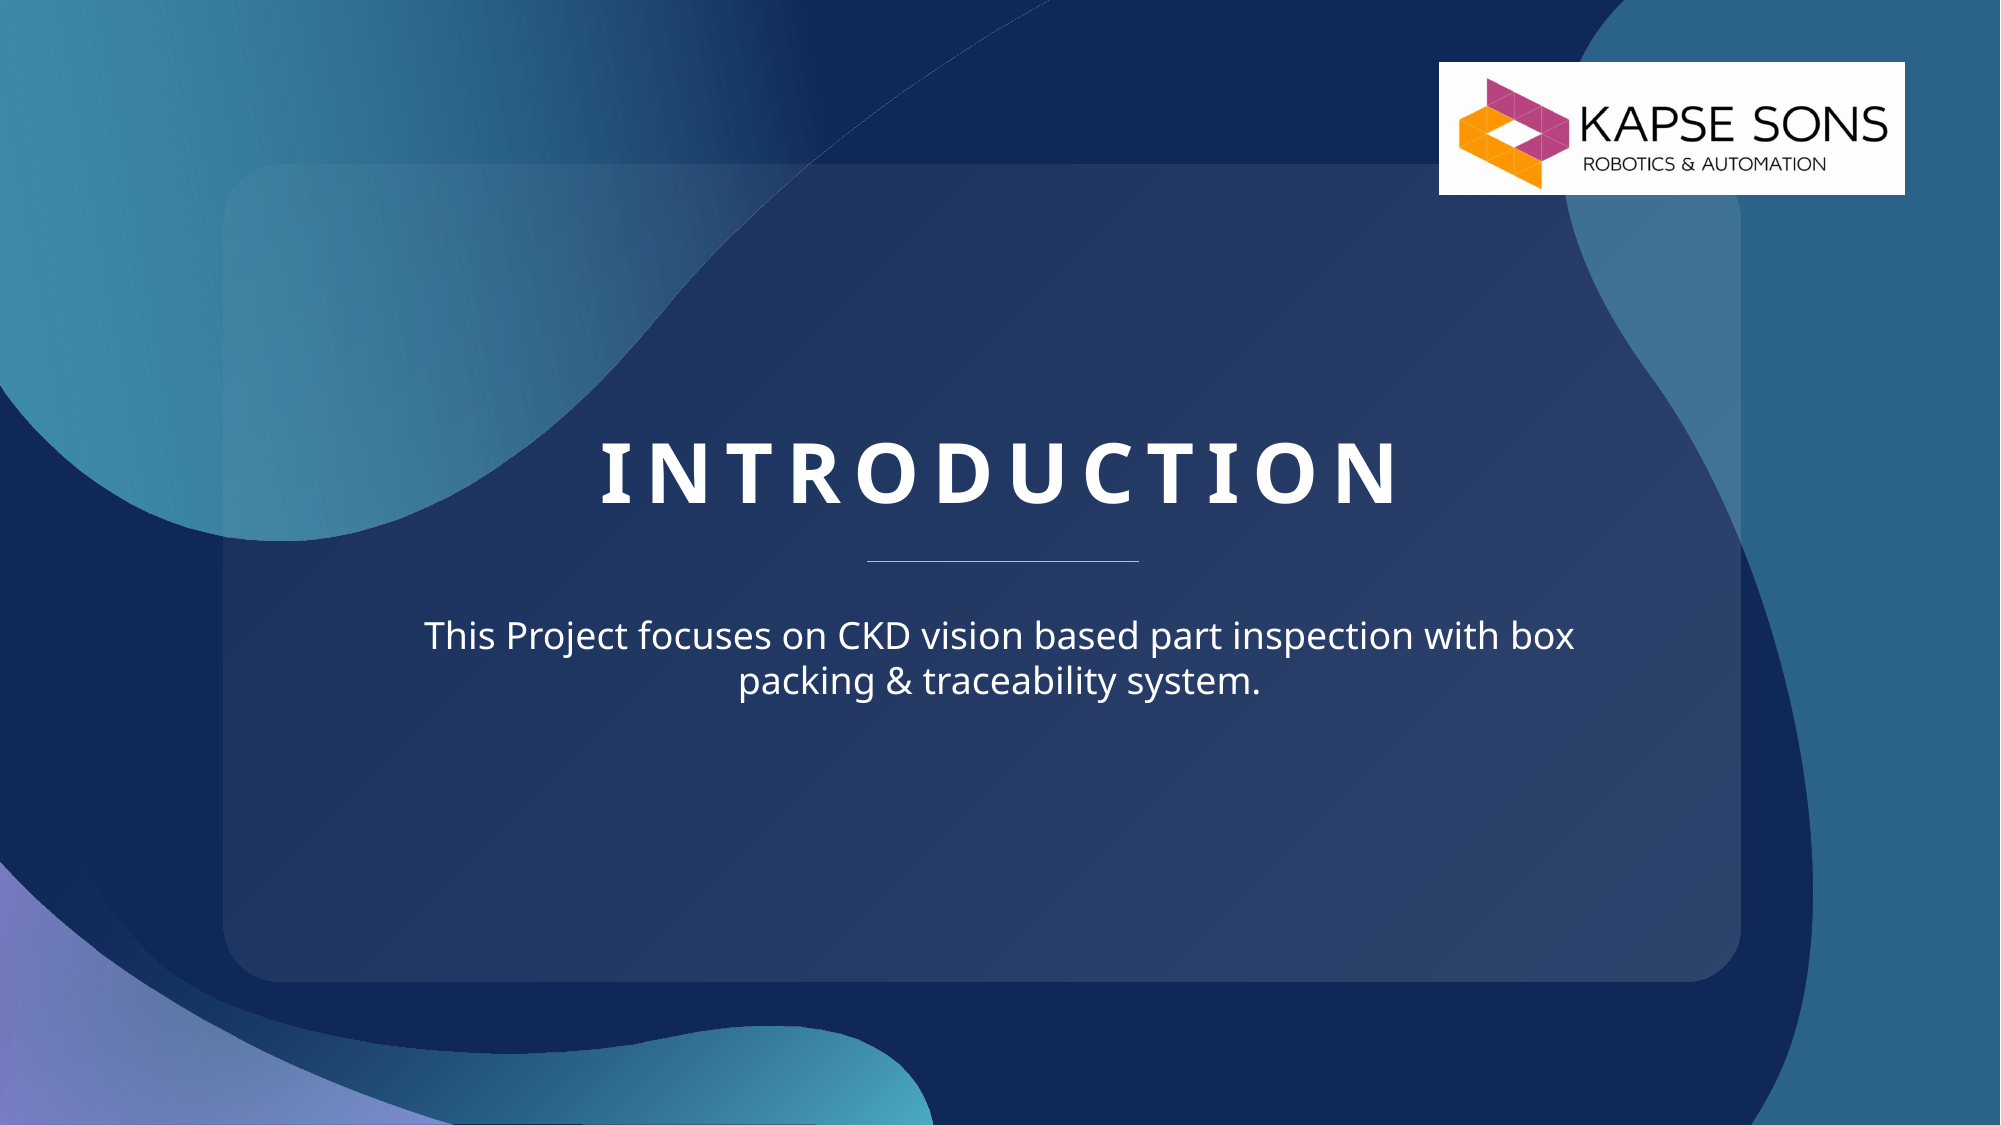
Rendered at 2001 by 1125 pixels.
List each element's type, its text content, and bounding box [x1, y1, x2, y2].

title INTRODUCTION [365, 353, 1635, 530]
picture [1438, 62, 1905, 195]
subtitle This Project focuses on CKD vision based part inspection with box packing & traceability system. [365, 604, 1635, 791]
